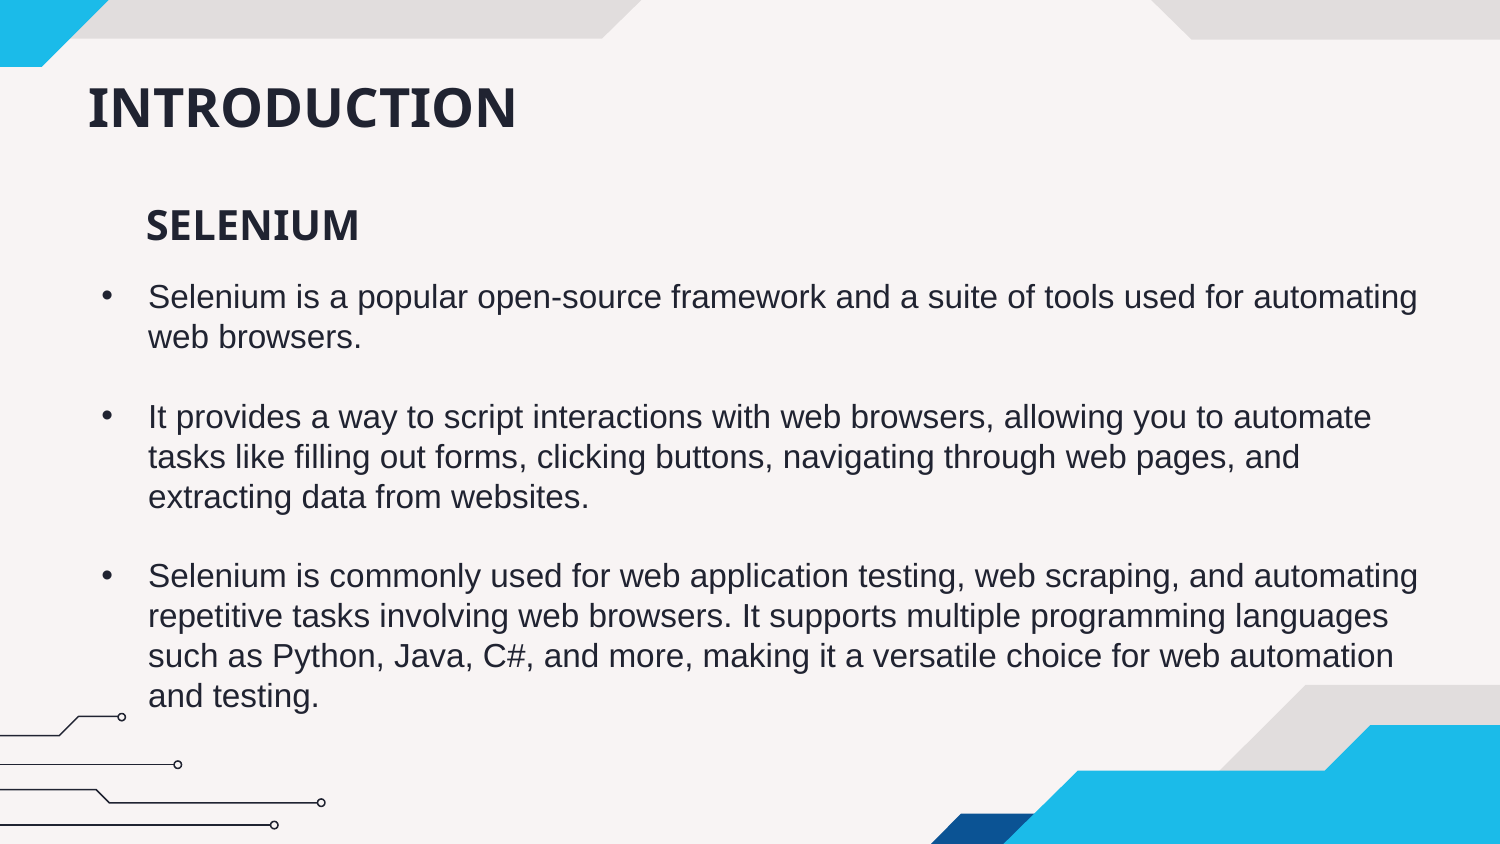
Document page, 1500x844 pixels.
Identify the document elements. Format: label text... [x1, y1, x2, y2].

subtitle Selenium is a popular open-source framework and a suite of tools used for automating web browsers. It provides a way to script interactions with web browsers, allowing you to automate tasks like filling out forms, clicking buttons, navigating through web pages, and extracting data from websites. Selenium is commonly used for web application testing, web scraping, and automating repetitive tasks involving web browsers. It supports multiple programming languages such as Python, Java, C#, and more, making it a versatile choice for web automation and testing. [86, 260, 1465, 786]
title INTRODUCTION [54, 57, 554, 152]
text_box SELENIUM [128, 183, 378, 261]
